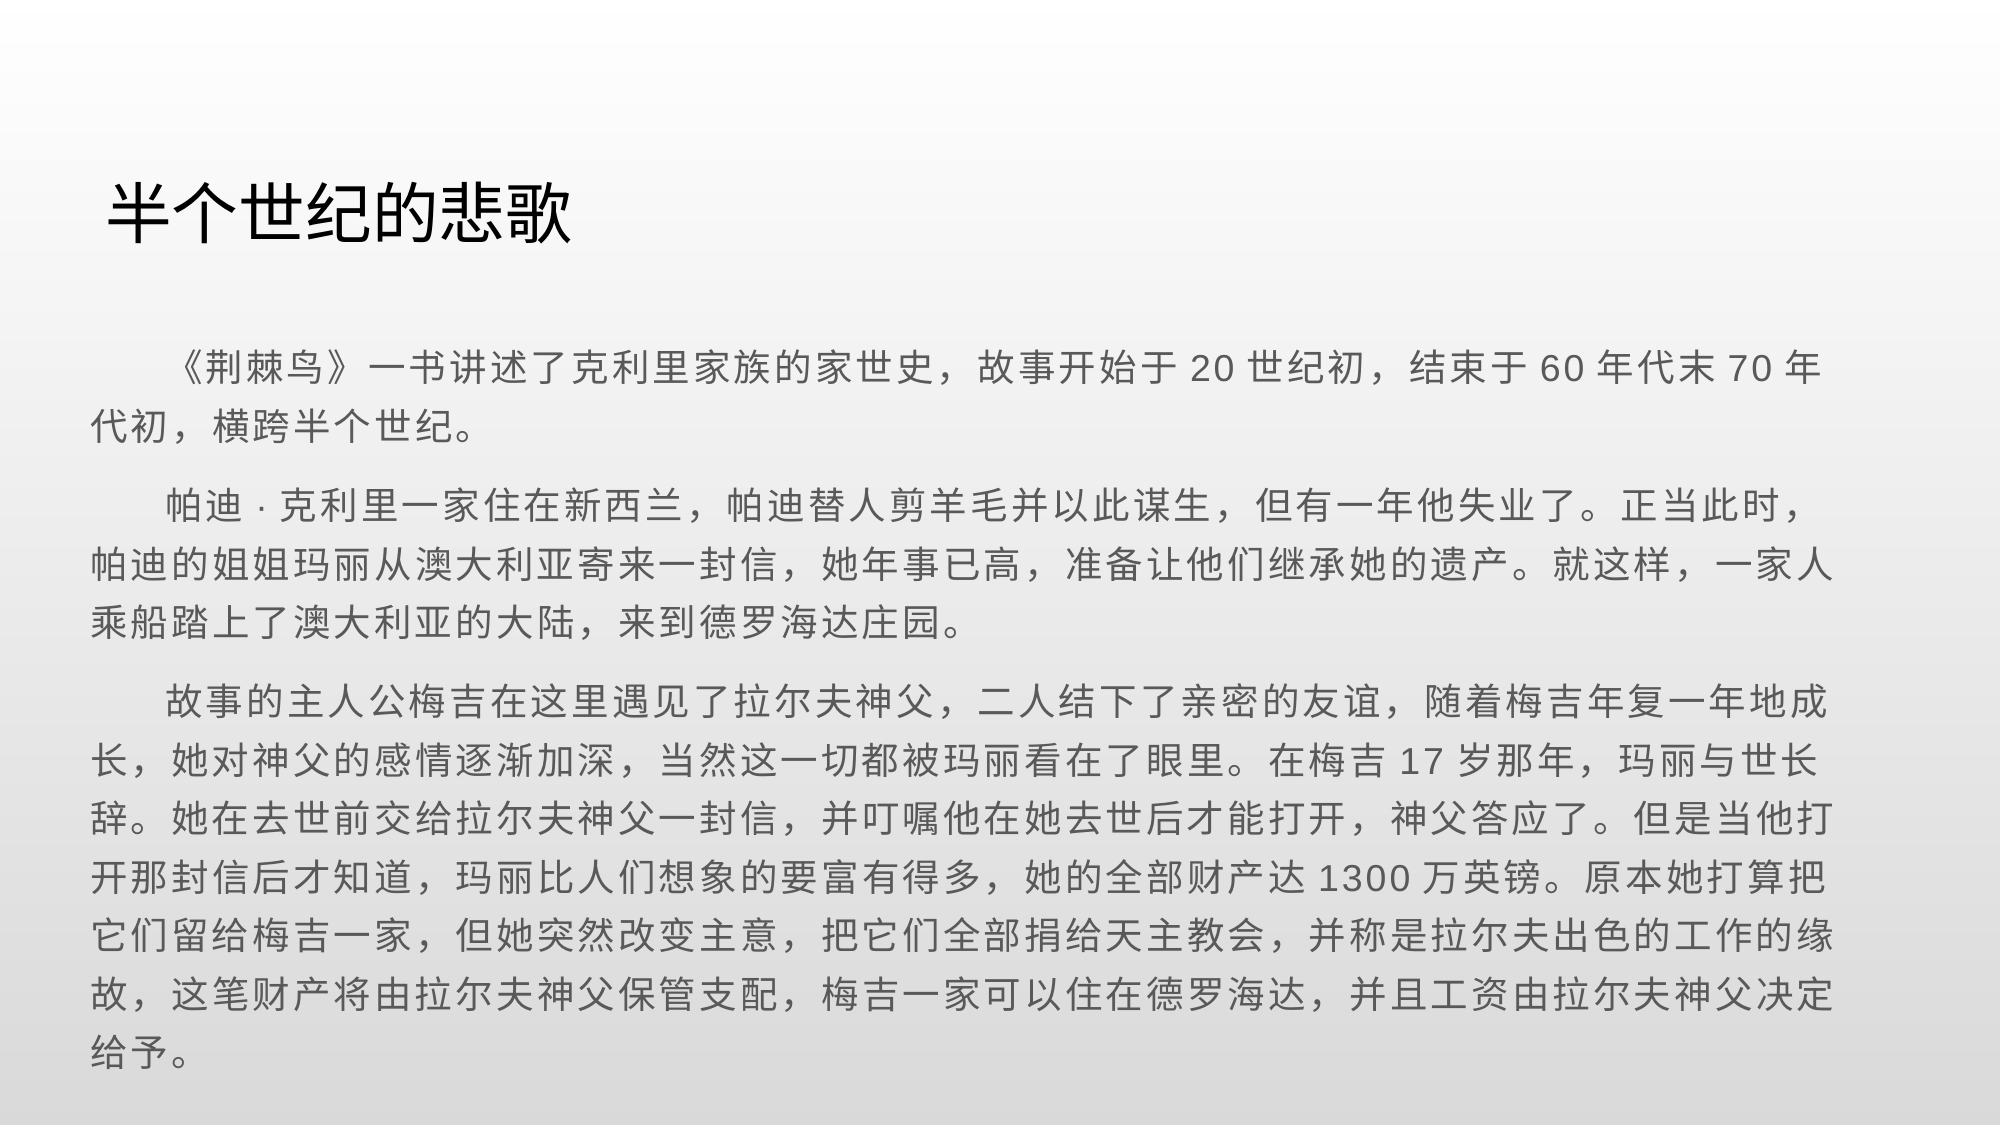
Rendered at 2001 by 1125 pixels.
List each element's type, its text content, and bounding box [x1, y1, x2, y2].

list 《荆棘鸟》一书讲述了克利里家族的家世史，故事开始于20世纪初，结束于60年代末70年代初，横跨半个世纪。 帕迪·克利里一家住在新西兰，帕迪替人剪羊毛并以此谋生，但有一年他失业了。正当此时，帕迪的姐姐玛丽从澳大利亚寄来一封信，她年事已高，准备让他们继承她的遗产。就这样，一家人乘船踏上了澳大利亚的大陆，来到德罗海达庄园。 故事的主人公梅吉在这里遇见了拉尔夫神父，二人结下了亲密的友谊，随着梅吉年复一年地成长，她对神父的感情逐渐加深，当然这一切都被玛丽看在了眼里。在梅吉17岁那年，玛丽与世长辞。她在去世前交给拉尔夫神父一封信，并叮嘱他在她去世后才能打开，神父答应了。但是当他打开那封信后才知道，玛丽比人们想象的要富有得多，她的全部财产达1300万英镑。原本她打算把它们留给梅吉一家，但她突然改变主意，把它们全部捐给天主教会，并称是拉尔夫出色的工作的缘故，这笔财产将由拉尔夫神父保管支配，梅吉一家可以住在德罗海达，并且工资由拉尔夫神父决定给予。 [75, 323, 1875, 1104]
text_box 半个世纪的悲歌 [90, 164, 588, 260]
